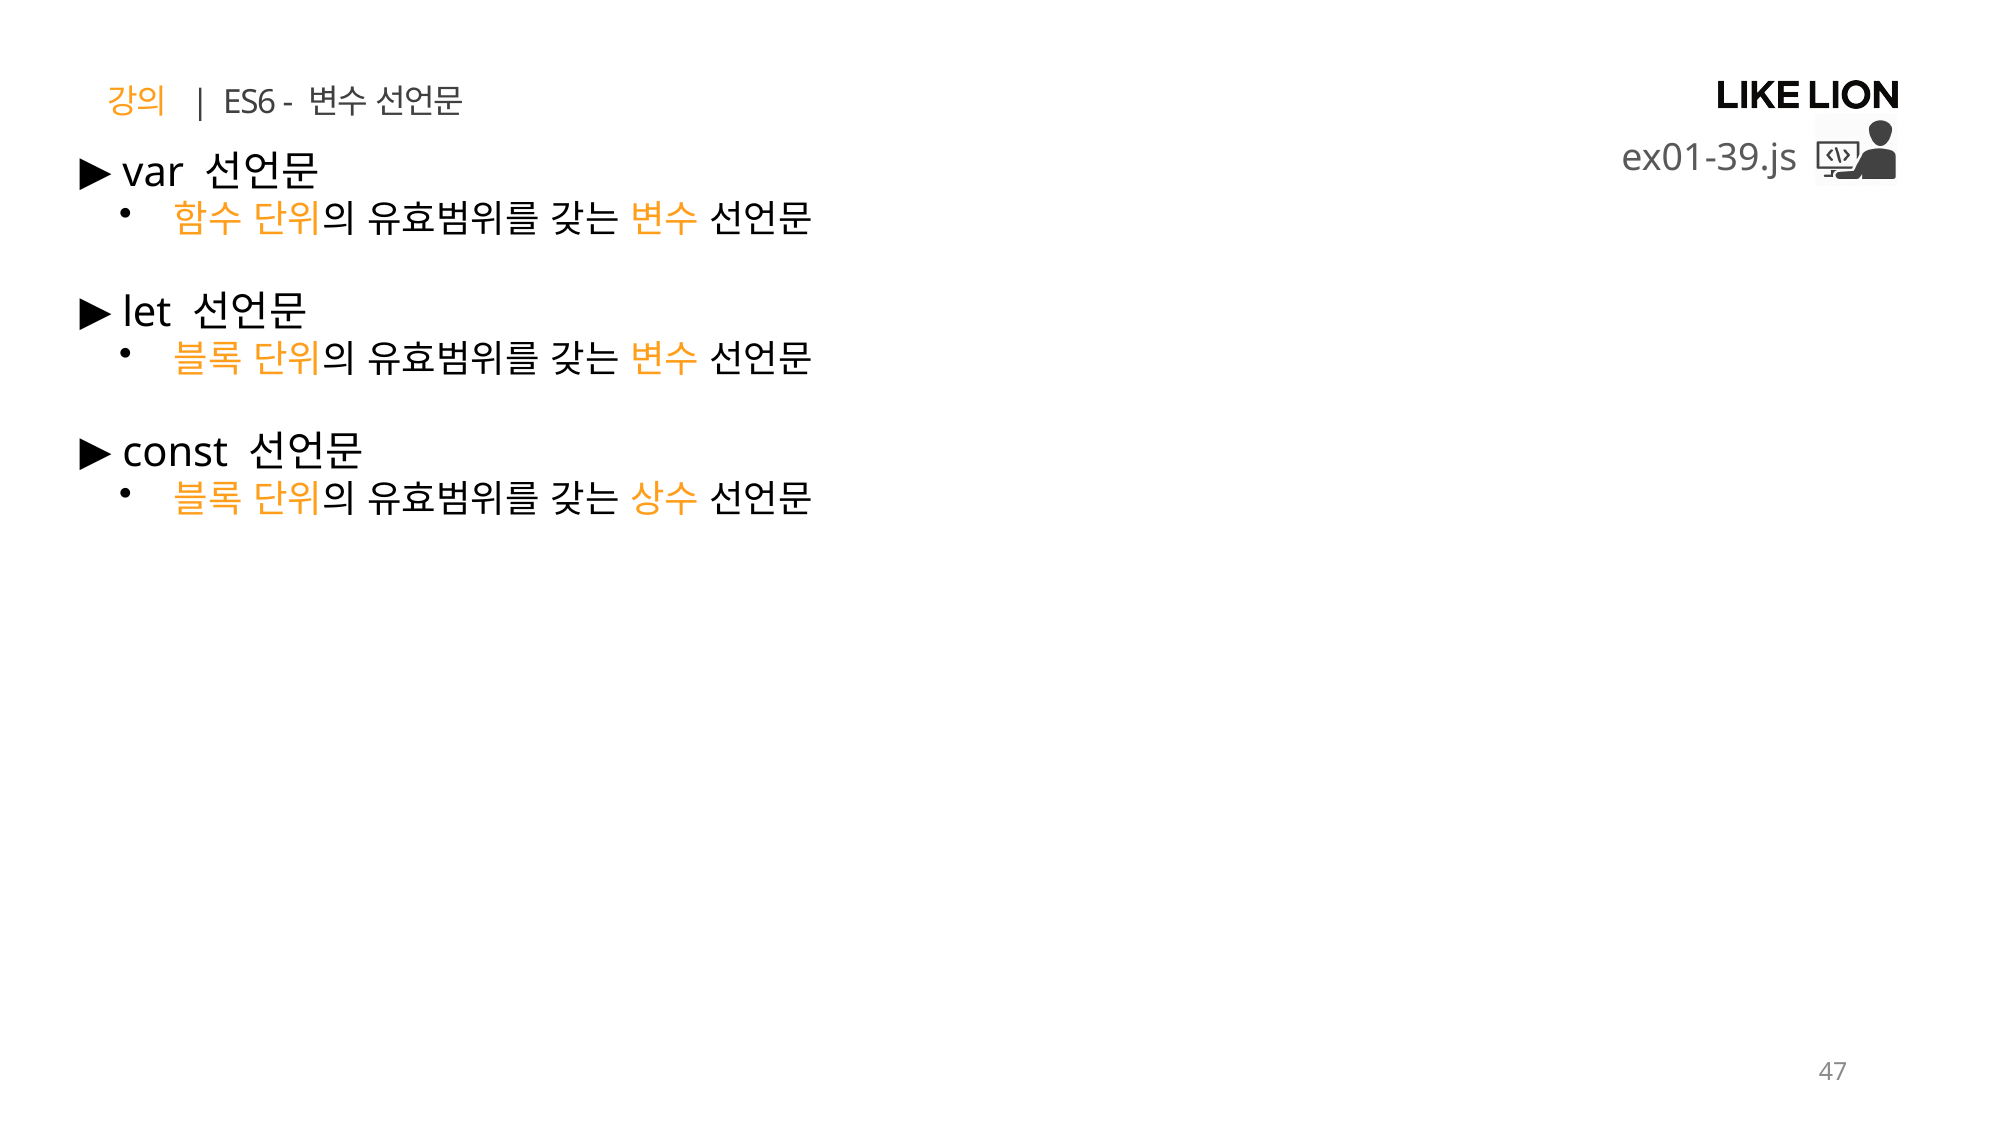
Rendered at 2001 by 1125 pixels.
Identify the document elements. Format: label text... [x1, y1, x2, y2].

picture [1814, 113, 1898, 186]
text_box 강의 | ES6 - 변수 선언문 [92, 72, 866, 128]
slide_number 47 [1412, 1042, 1863, 1103]
text_box var 선언문 함수 단위의 유효범위를 갖는 변수 선언문 let 선언문 블록 단위의 유효범위를 갖는 변수 선언문 const 선언문 블록 단위의 유효범위를 갖는 상수 선언문 [64, 137, 1436, 528]
picture [1718, 80, 1898, 109]
text_box ex01-39.js [1117, 125, 1813, 186]
